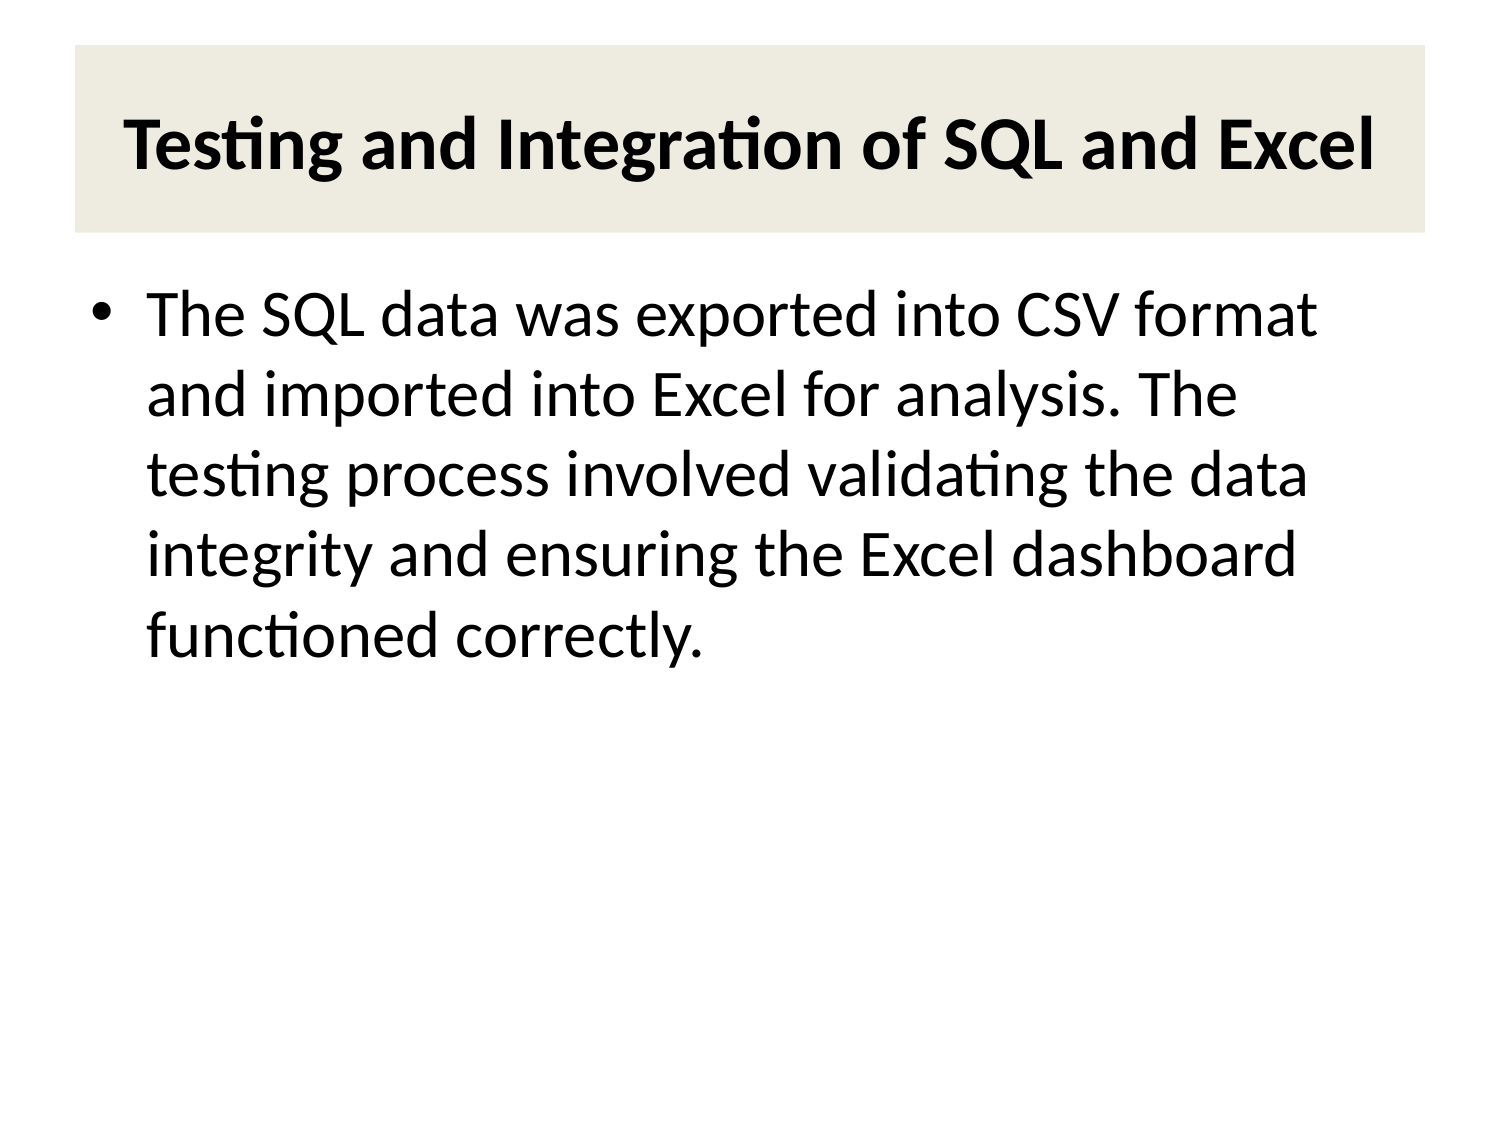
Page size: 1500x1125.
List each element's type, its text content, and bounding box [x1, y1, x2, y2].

list The SQL data was exported into CSV format and imported into Excel for analysis. The testing process involved validating the data integrity and ensuring the Excel dashboard functioned correctly. [75, 262, 1425, 1005]
title Testing and Integration of SQL and Excel [75, 45, 1425, 233]
